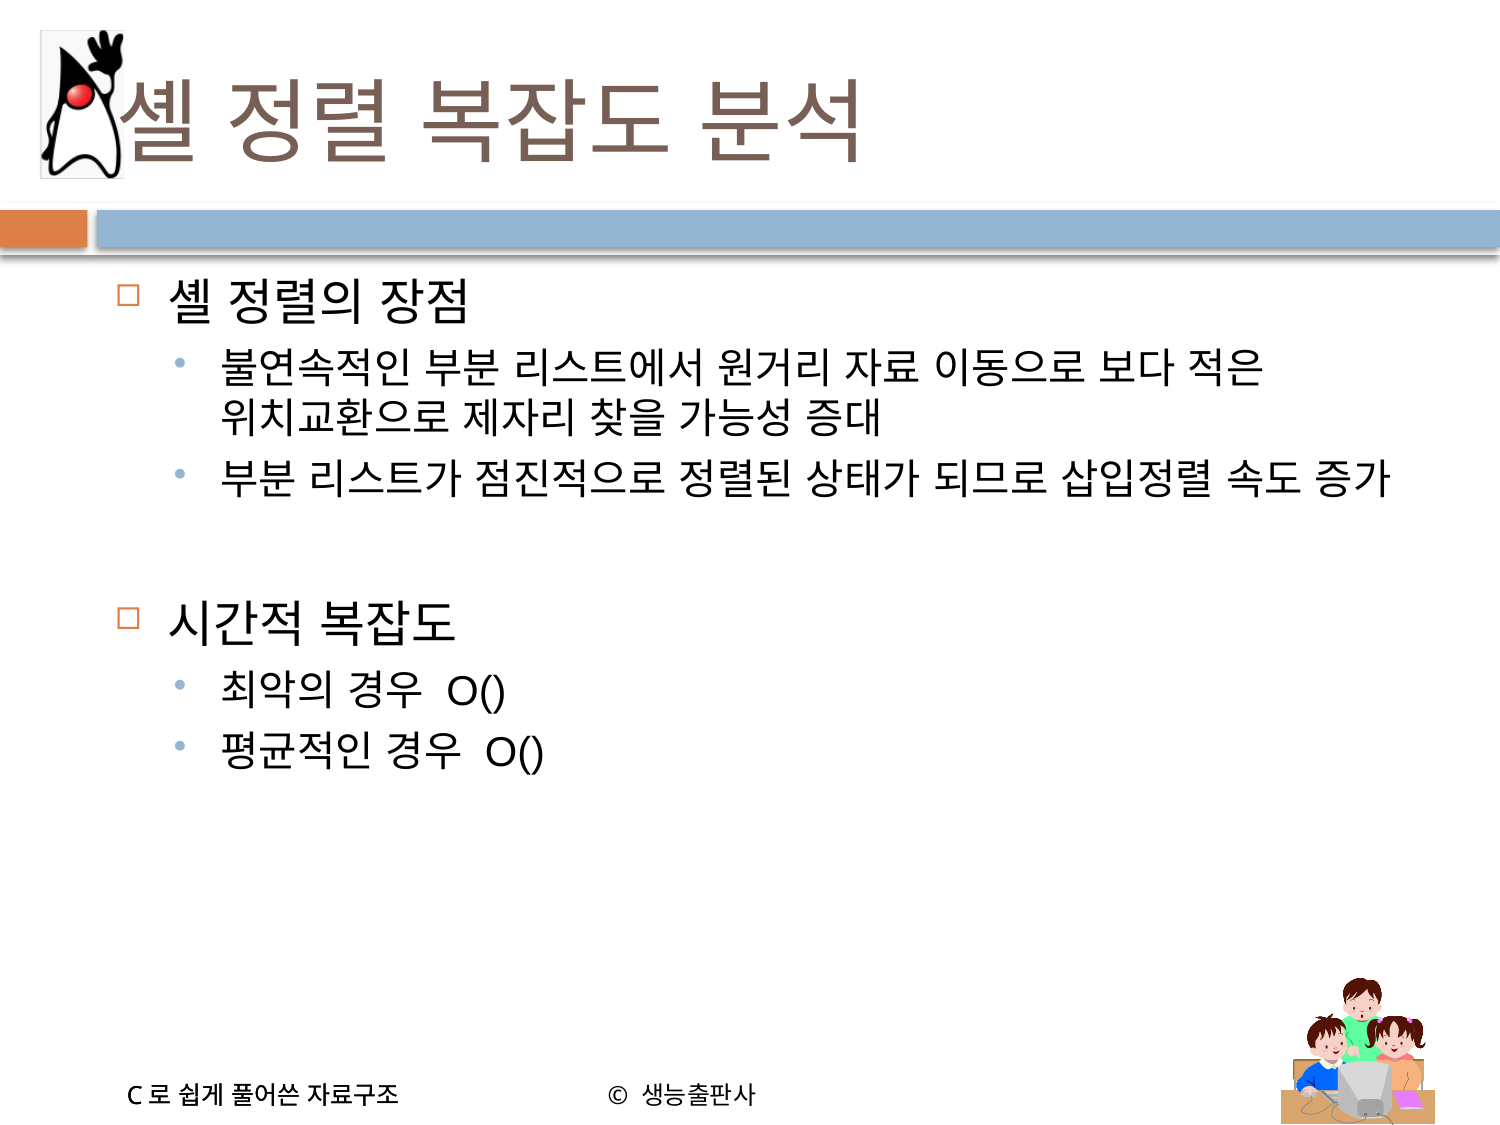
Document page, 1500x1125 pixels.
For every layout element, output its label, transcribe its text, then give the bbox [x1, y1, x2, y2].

picture [39, 30, 124, 179]
title 셸 정렬 복잡도 분석 [100, 37, 1438, 200]
text_box [72, 230, 1423, 880]
